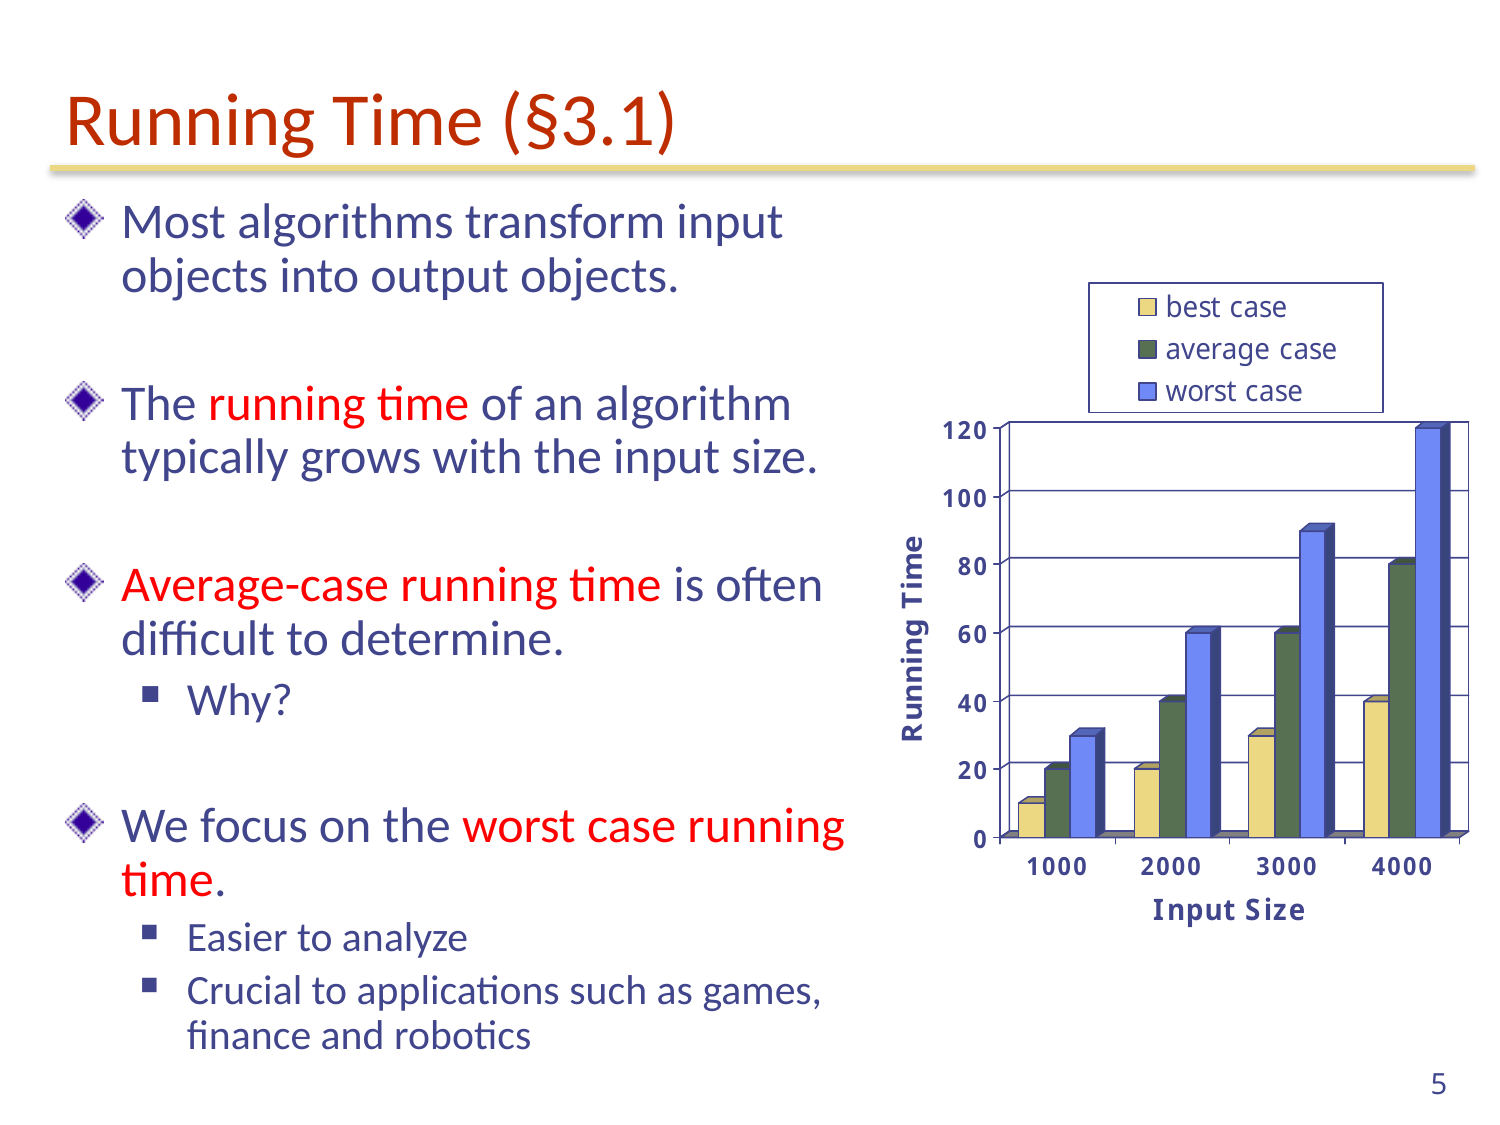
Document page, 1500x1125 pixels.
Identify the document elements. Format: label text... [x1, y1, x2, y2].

picture [65, 381, 104, 421]
picture [65, 563, 104, 602]
slide_number 5 [1149, 1037, 1463, 1113]
title Running Time (§3.1) [49, 49, 1476, 168]
list Most algorithms transform input objects into output objects. The running time of an algorithm typically grows with the input size. Average-case running time is often difficult to determine. Why? We focus on the worst case running time. Easier to analyze Crucial to applications such as games, finance and robotics [49, 187, 876, 1038]
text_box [852, 274, 1500, 965]
picture [65, 199, 104, 239]
picture [65, 803, 104, 843]
